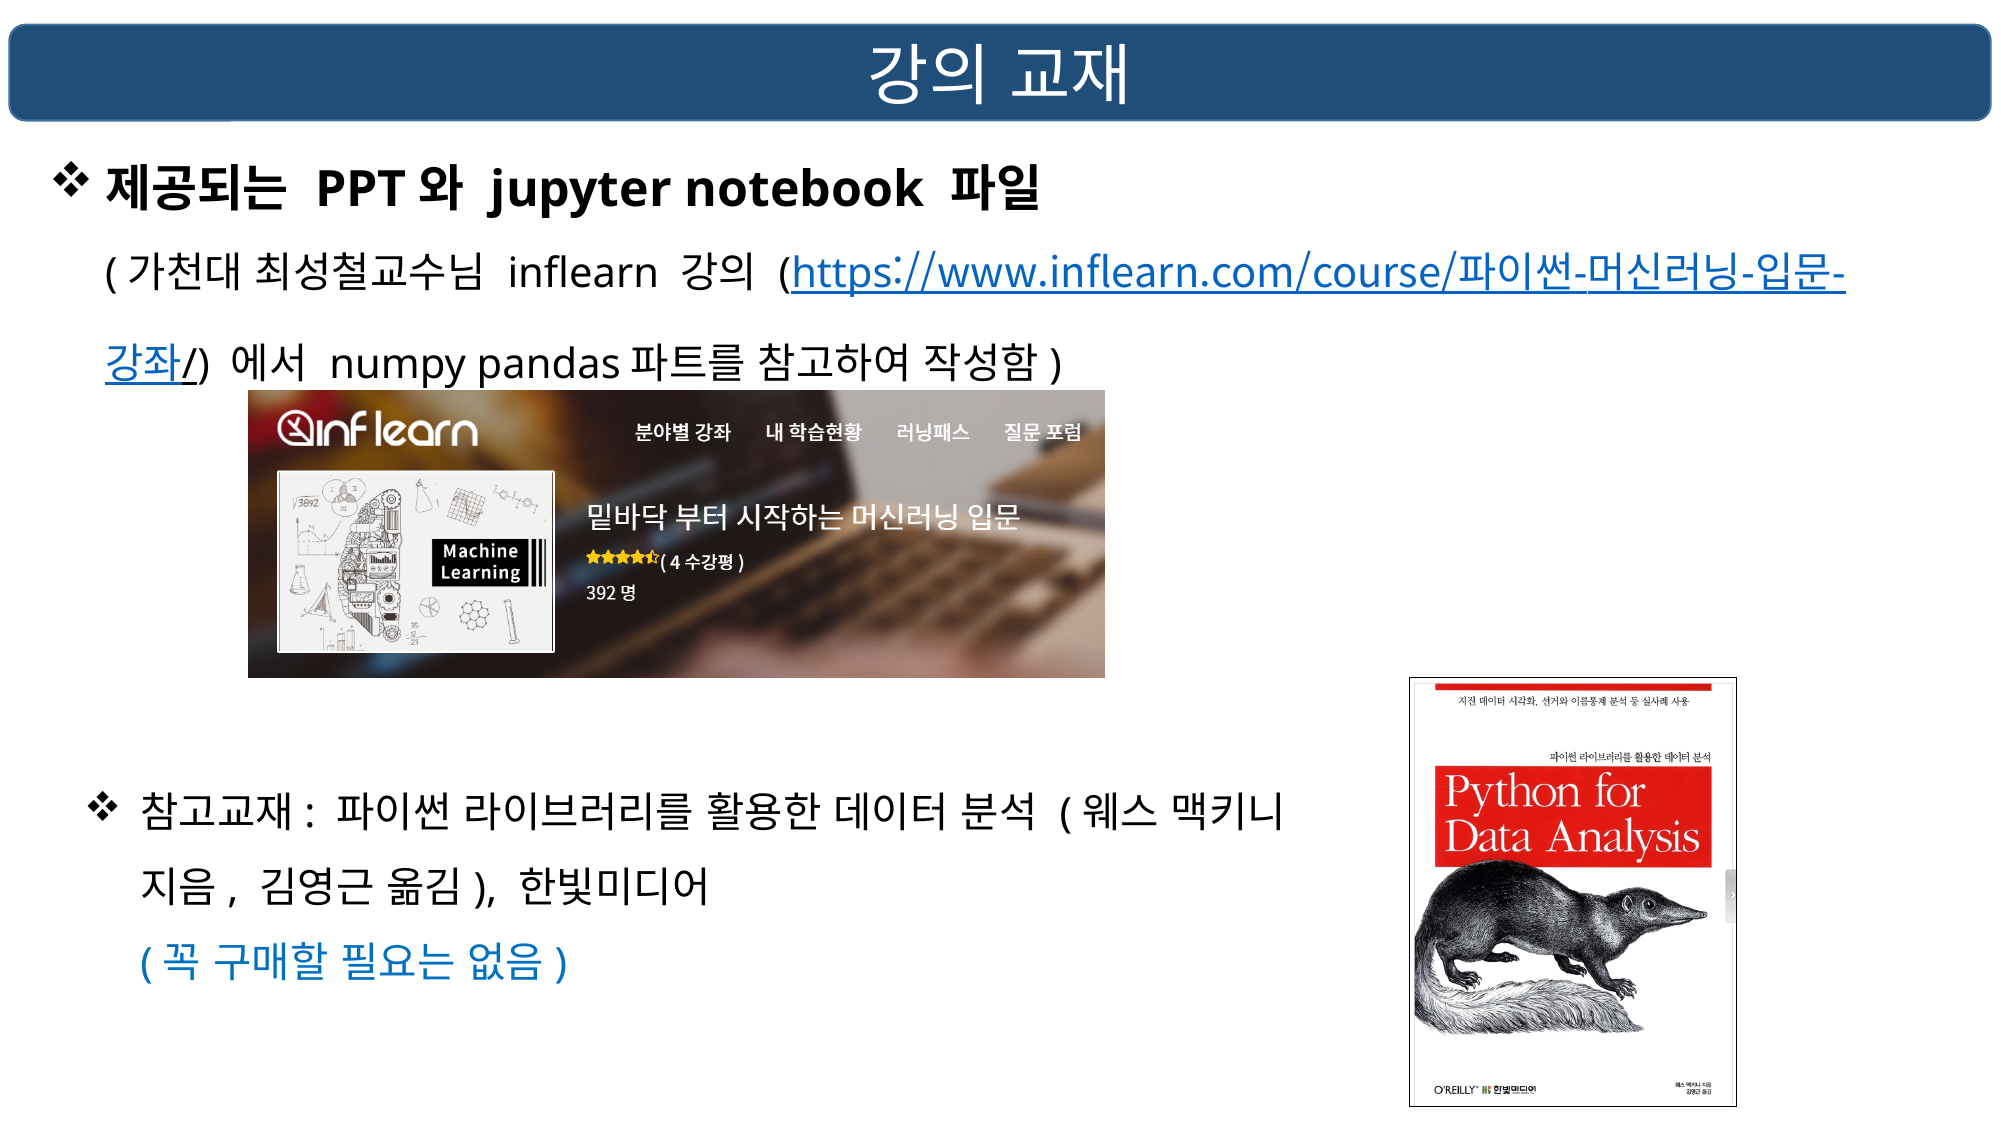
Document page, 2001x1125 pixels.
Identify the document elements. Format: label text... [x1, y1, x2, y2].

text_box 참고교재: 파이썬 라이브러리를 활용한 데이터 분석 (웨스 맥키니 지음, 김영근 옮김), 한빛미디어 (꼭 구매할 필요는 없음) [69, 753, 1384, 994]
picture [248, 390, 1105, 678]
text_box 강의 교재 [8, 23, 1992, 122]
text_box 제공되는 PPT와 jupyter notebook 파일 (가천대 최성철교수님 inflearn 강의 (https://www.inflearn.com/course/파이썬-머신러닝-입문-강좌/) 에서 numpy pandas파트를 참고하여 작성함) [33, 122, 1870, 405]
picture [1409, 677, 1737, 1107]
